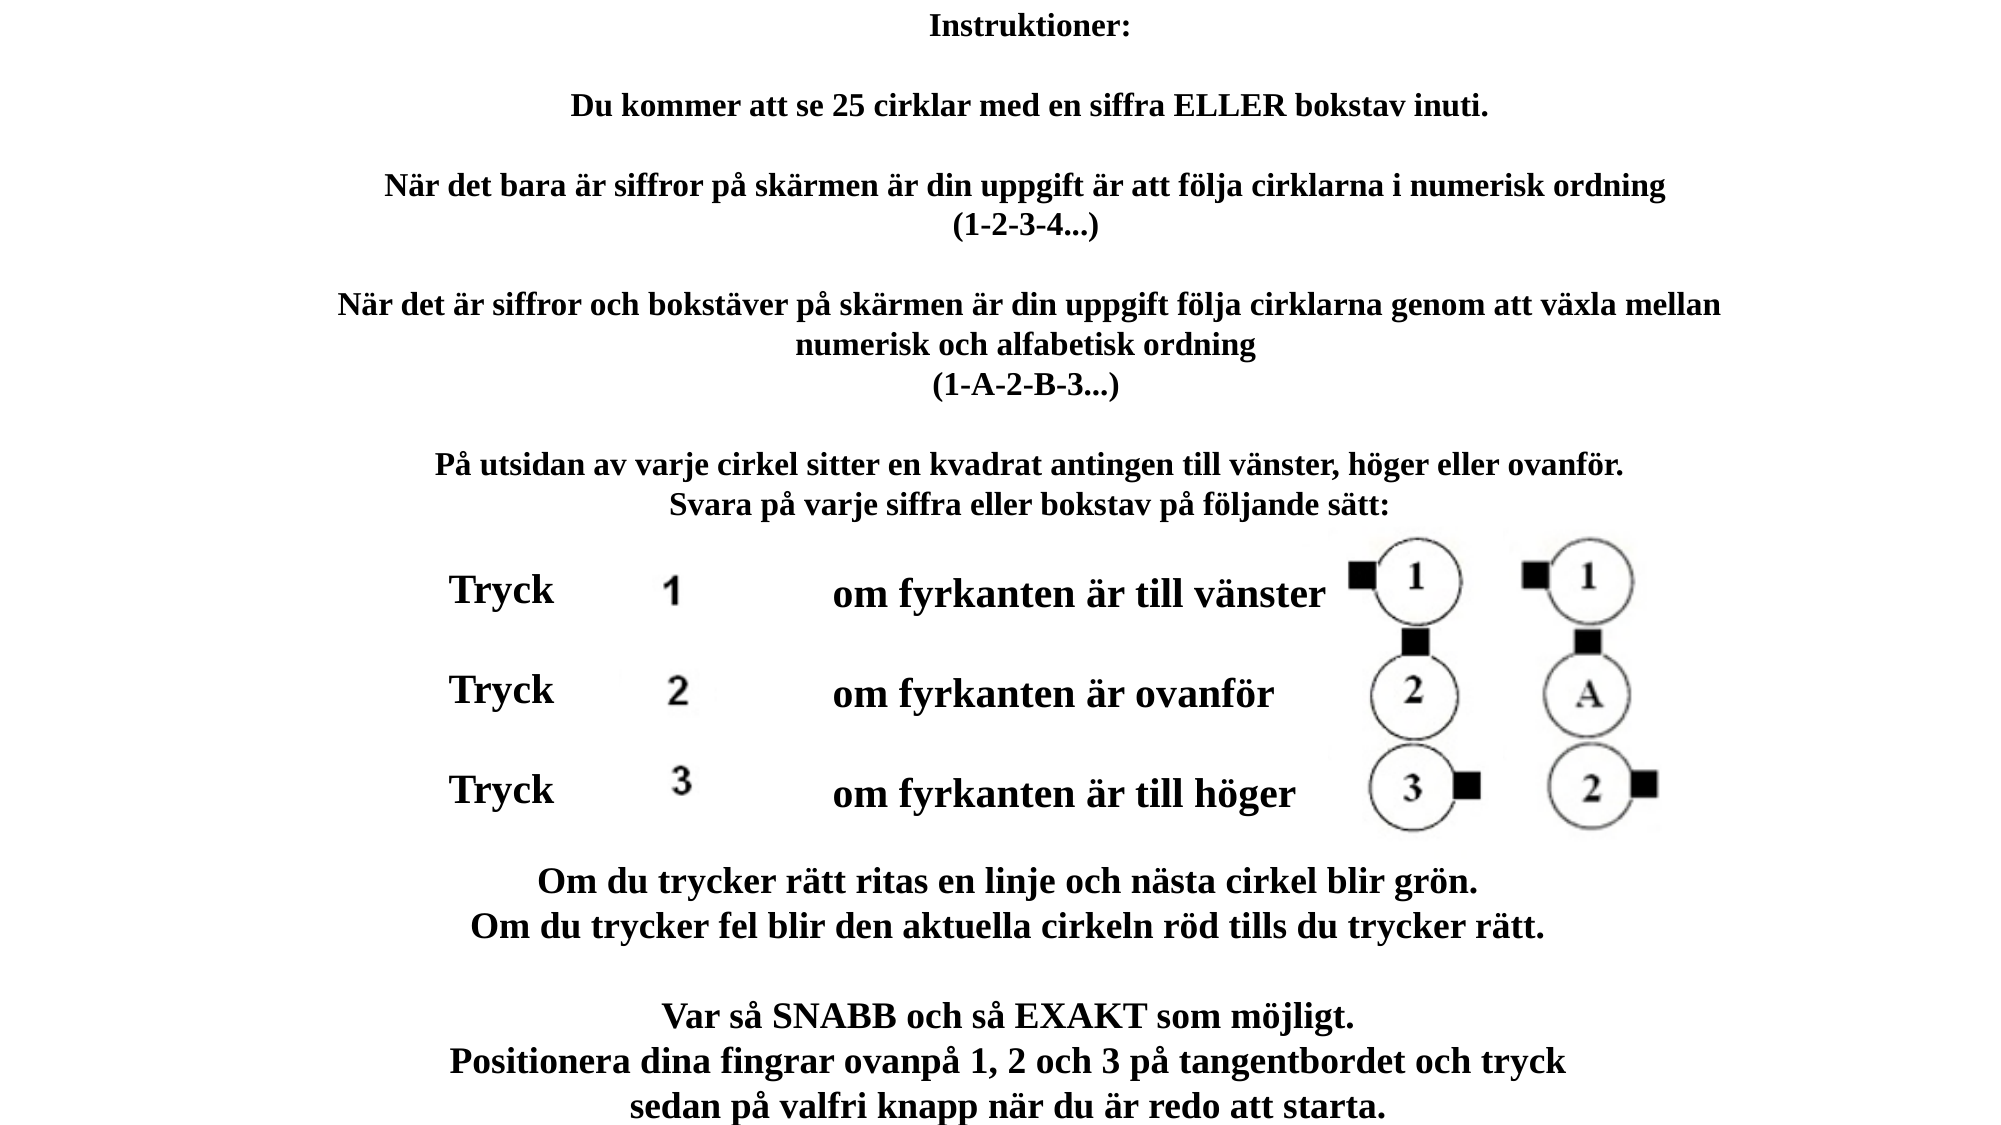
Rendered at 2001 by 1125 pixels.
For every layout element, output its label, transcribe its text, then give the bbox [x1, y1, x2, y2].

text_box Om du trycker rätt ritas en linje och nästa cirkel blir grön. Om du trycker fel blir den aktuella cirkeln röd tills du trycker rätt. Var så SNABB och så EXAKT som möjligt. Positionera dina fingrar ovanpå 1, 2 och 3 på tangentbordet och tryck sedan på valfri knapp när du är redo att starta. [416, 848, 1601, 1125]
picture [407, 522, 1681, 865]
text_box Instruktioner: Du kommer att se 25 cirklar med en siffra ELLER bokstav inuti. När det bara är siffror på skärmen är din uppgift är att följa cirklarna i numerisk ordning (1-2-3-4...) När det är siffror och bokstäver på skärmen är din uppgift följa cirklarna genom att växla mellan numerisk och alfabetisk ordning (1-A-2-B-3...) På utsidan av varje cirkel sitter en kvadrat antingen till vänster, höger eller ovanför. Svara på varje siffra eller bokstav på följande sätt: [300, 0, 1761, 530]
